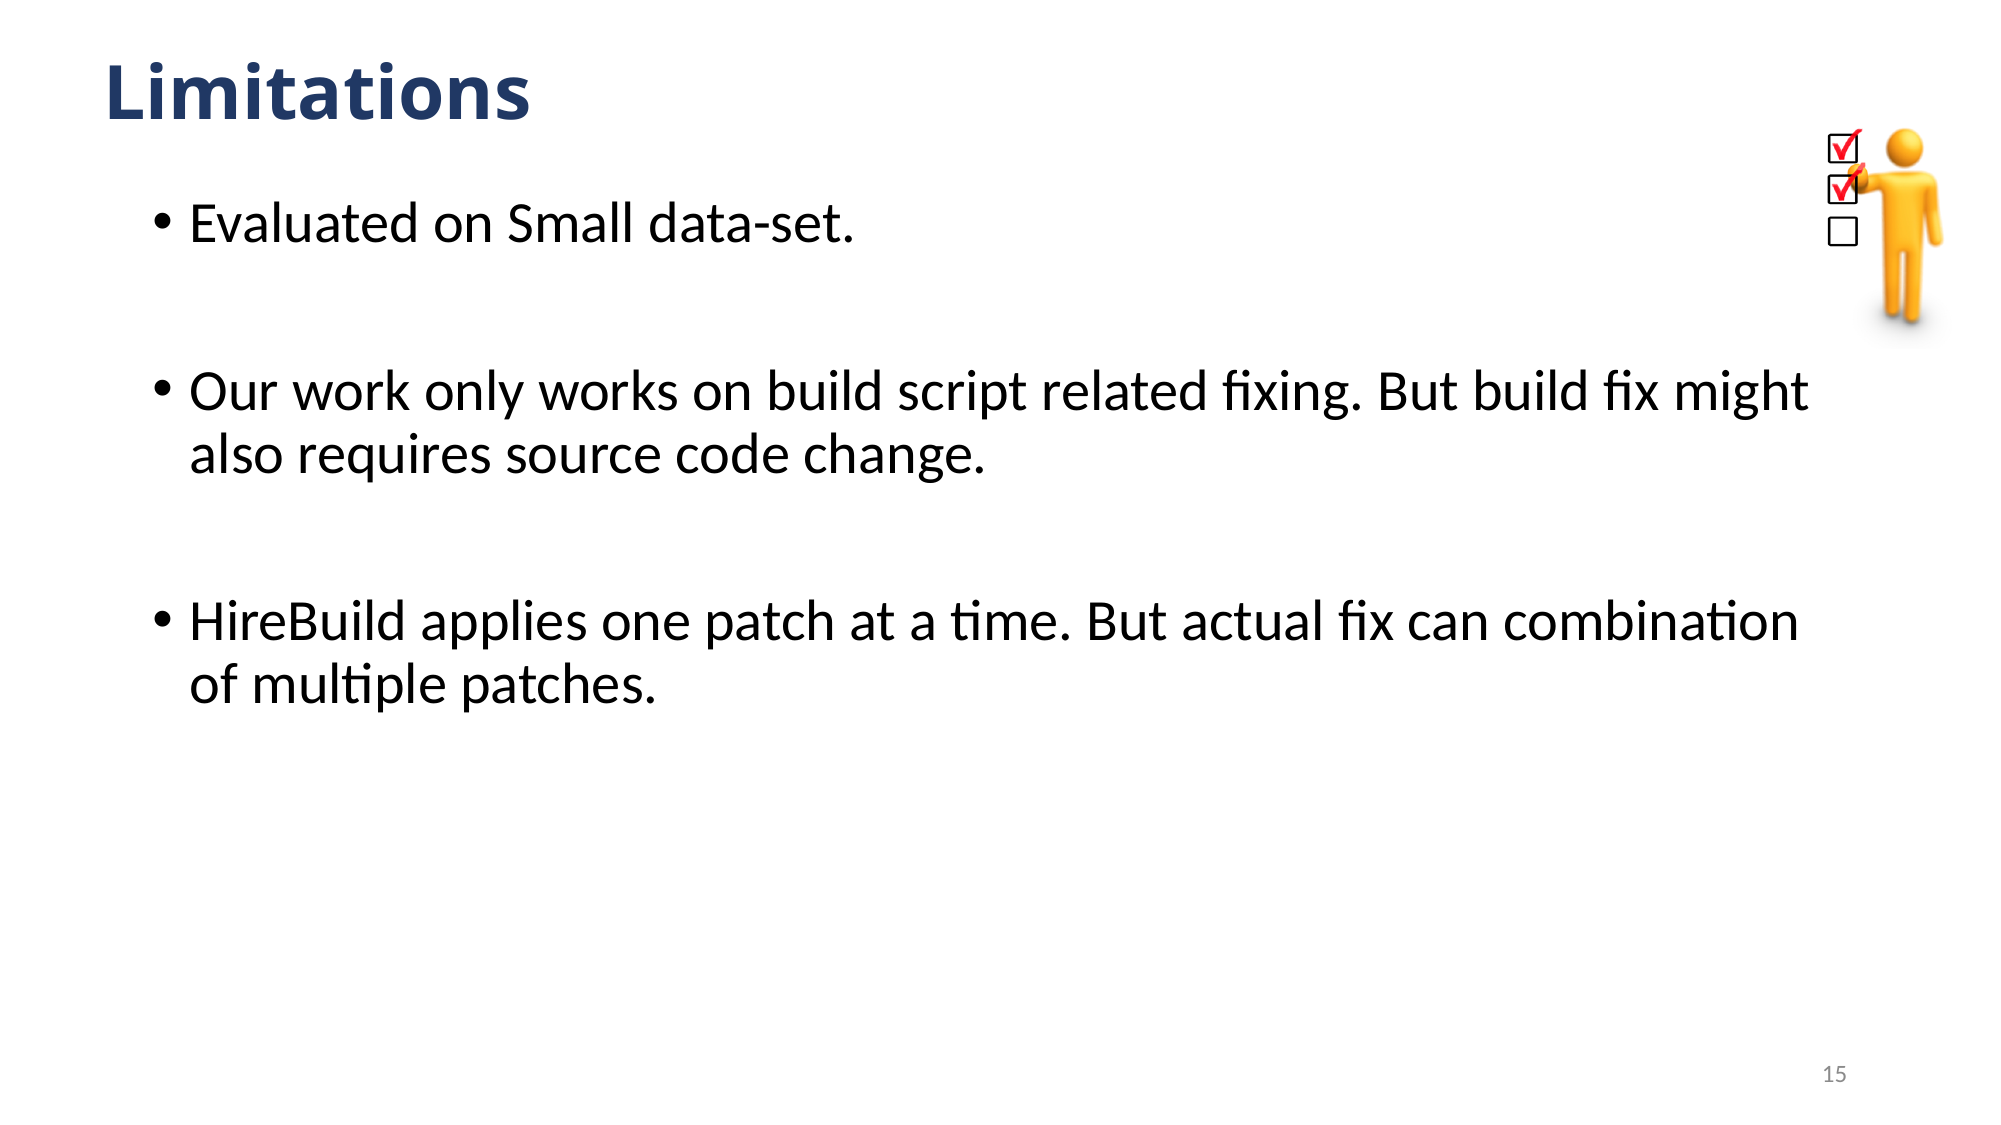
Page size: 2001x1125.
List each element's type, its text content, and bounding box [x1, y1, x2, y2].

slide_number 15 [1412, 1042, 1863, 1103]
list Evaluated on Small data-set. Our work only works on build script related fixing. But build fix might also requires source code change. HireBuild applies one patch at a time. But actual fix can combination of multiple patches. [137, 184, 1863, 929]
picture [1764, 113, 2000, 349]
title Limitations [88, 41, 1814, 150]
